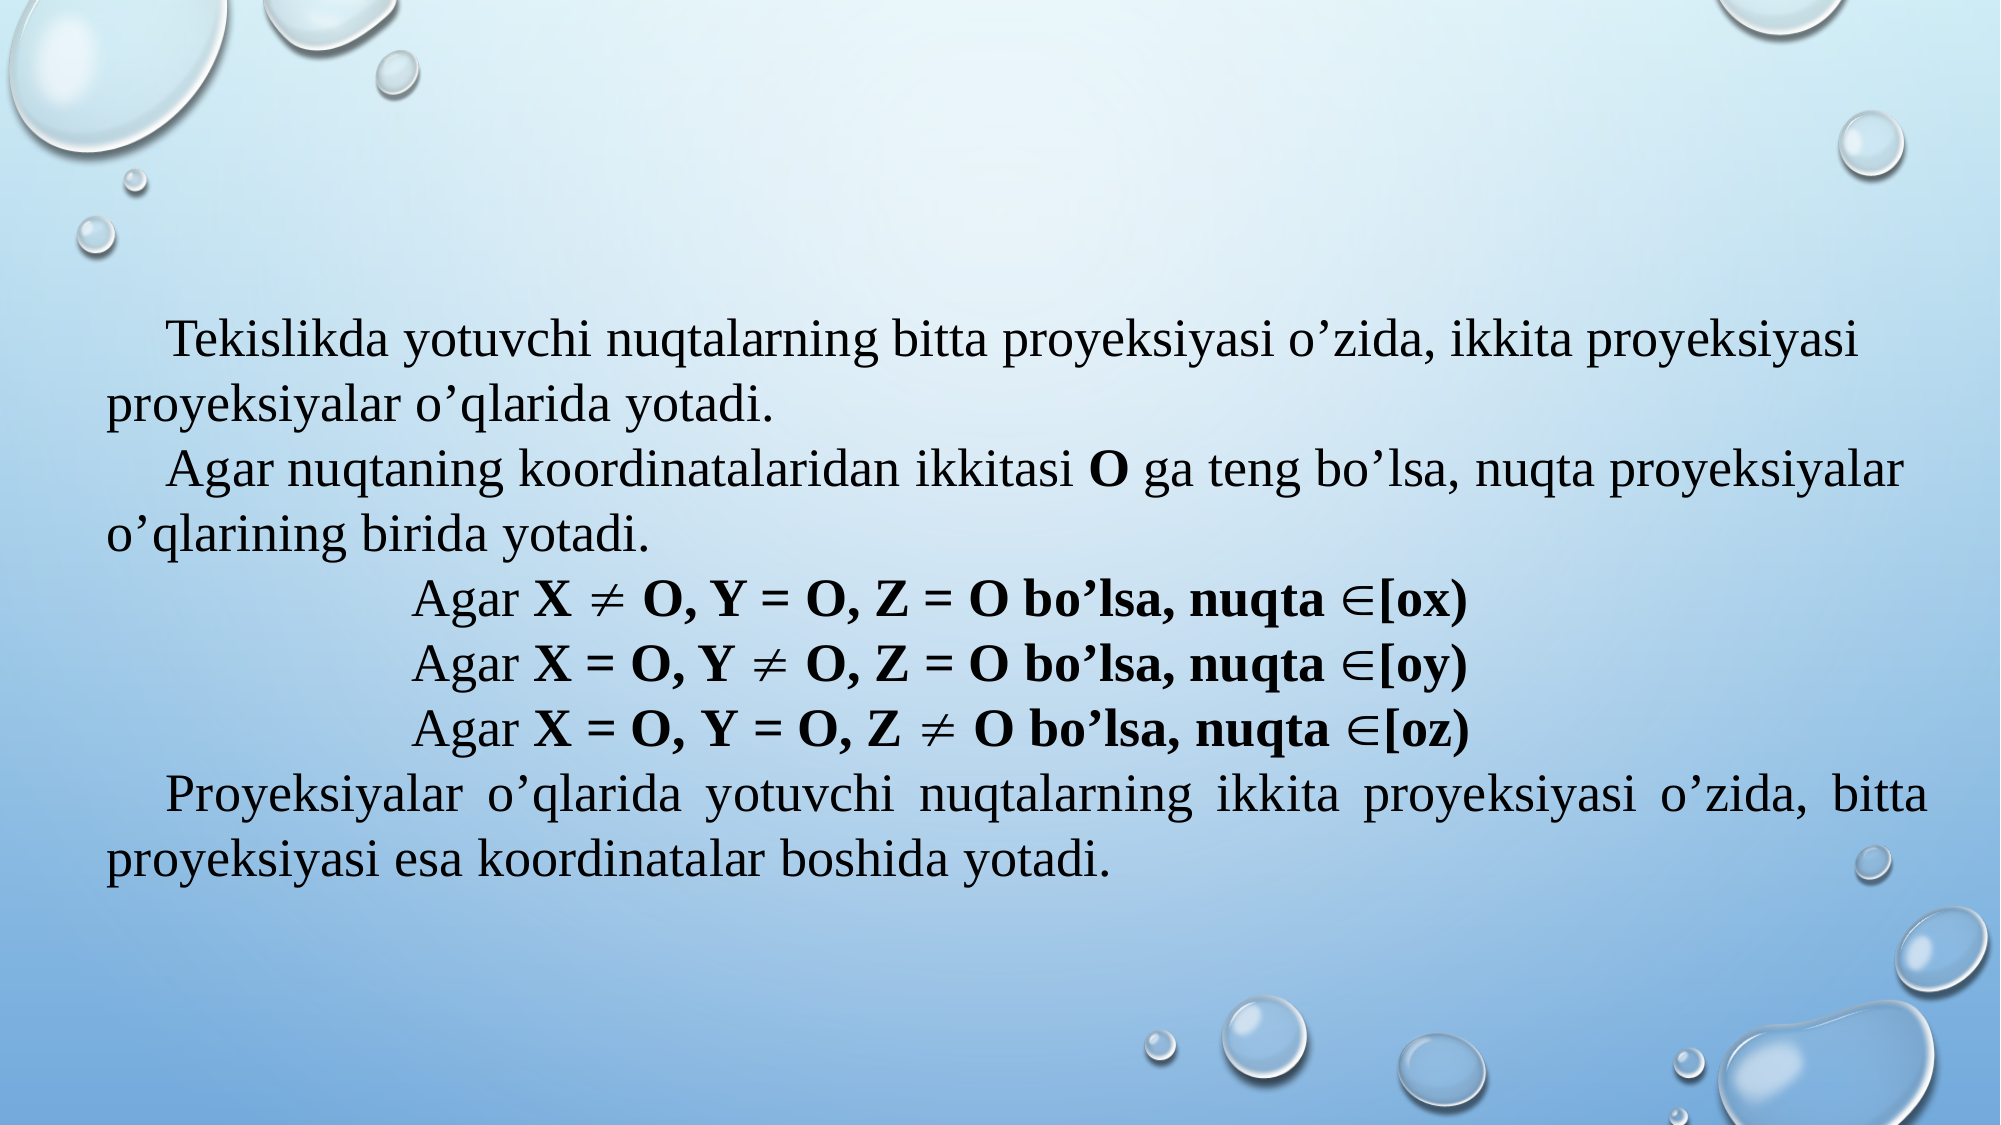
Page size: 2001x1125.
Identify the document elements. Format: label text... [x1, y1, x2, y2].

picture [0, 0, 2000, 1125]
text_box Tekislikda yotuvchi nuqtalarning bitta proyeksiyasi o’zida, ikkita proyeksiyasi proyeksiyalar o’qlarida yotadi. Agar nuqtaning koordinatalaridan ikkitasi O ga teng bo’lsa, nuqta proyeksiyalar o’qlarining birida yotadi. Agar X ¹ O, Y = O, Z = O bo’lsa, nuqta Î[ox) Agar X = O, Y ¹ O, Z = O bo’lsa, nuqta Î[oy) Agar X = O, Y = O, Z ¹ O bo’lsa, nuqta Î[oz) Proyeksiyalar o’qlarida yotuvchi nuqtalarning ikkita proyeksiyasi o’zida, bitta proyeksiyasi esa koordinatalar boshida yotadi. [50, 234, 1958, 895]
